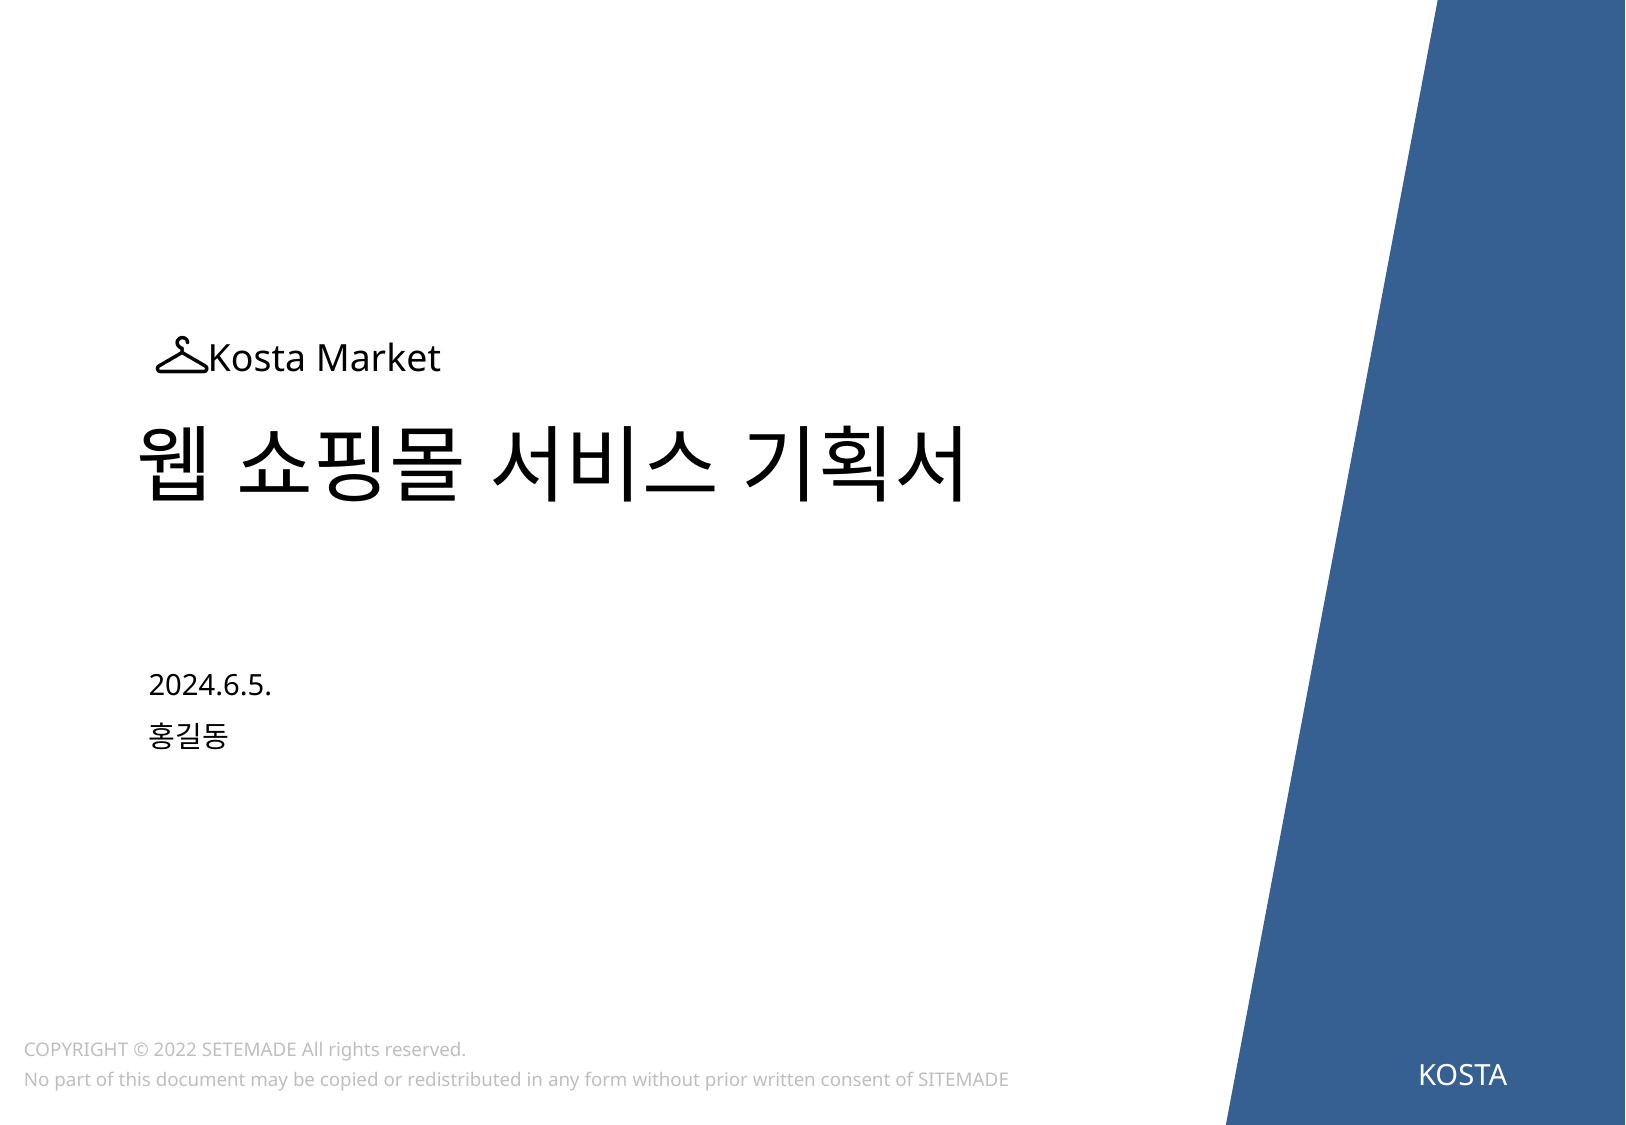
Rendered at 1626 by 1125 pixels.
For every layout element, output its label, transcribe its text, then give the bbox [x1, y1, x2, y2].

text_box 2024.6.5. 홍길동 [133, 656, 447, 745]
text_box [1223, 0, 1625, 1125]
title 웹 쇼핑몰 서비스 기획서 [121, 385, 1120, 539]
text_box COPYRIGHT © 2022 SETEMADE All rights reserved. No part of this document may be copied or redistributed in any form without prior written consent of SITEMADE [9, 1023, 1196, 1098]
picture [153, 325, 211, 383]
text_box KOSTA [1403, 1037, 1585, 1092]
text_box Kosta Market [213, 326, 456, 386]
